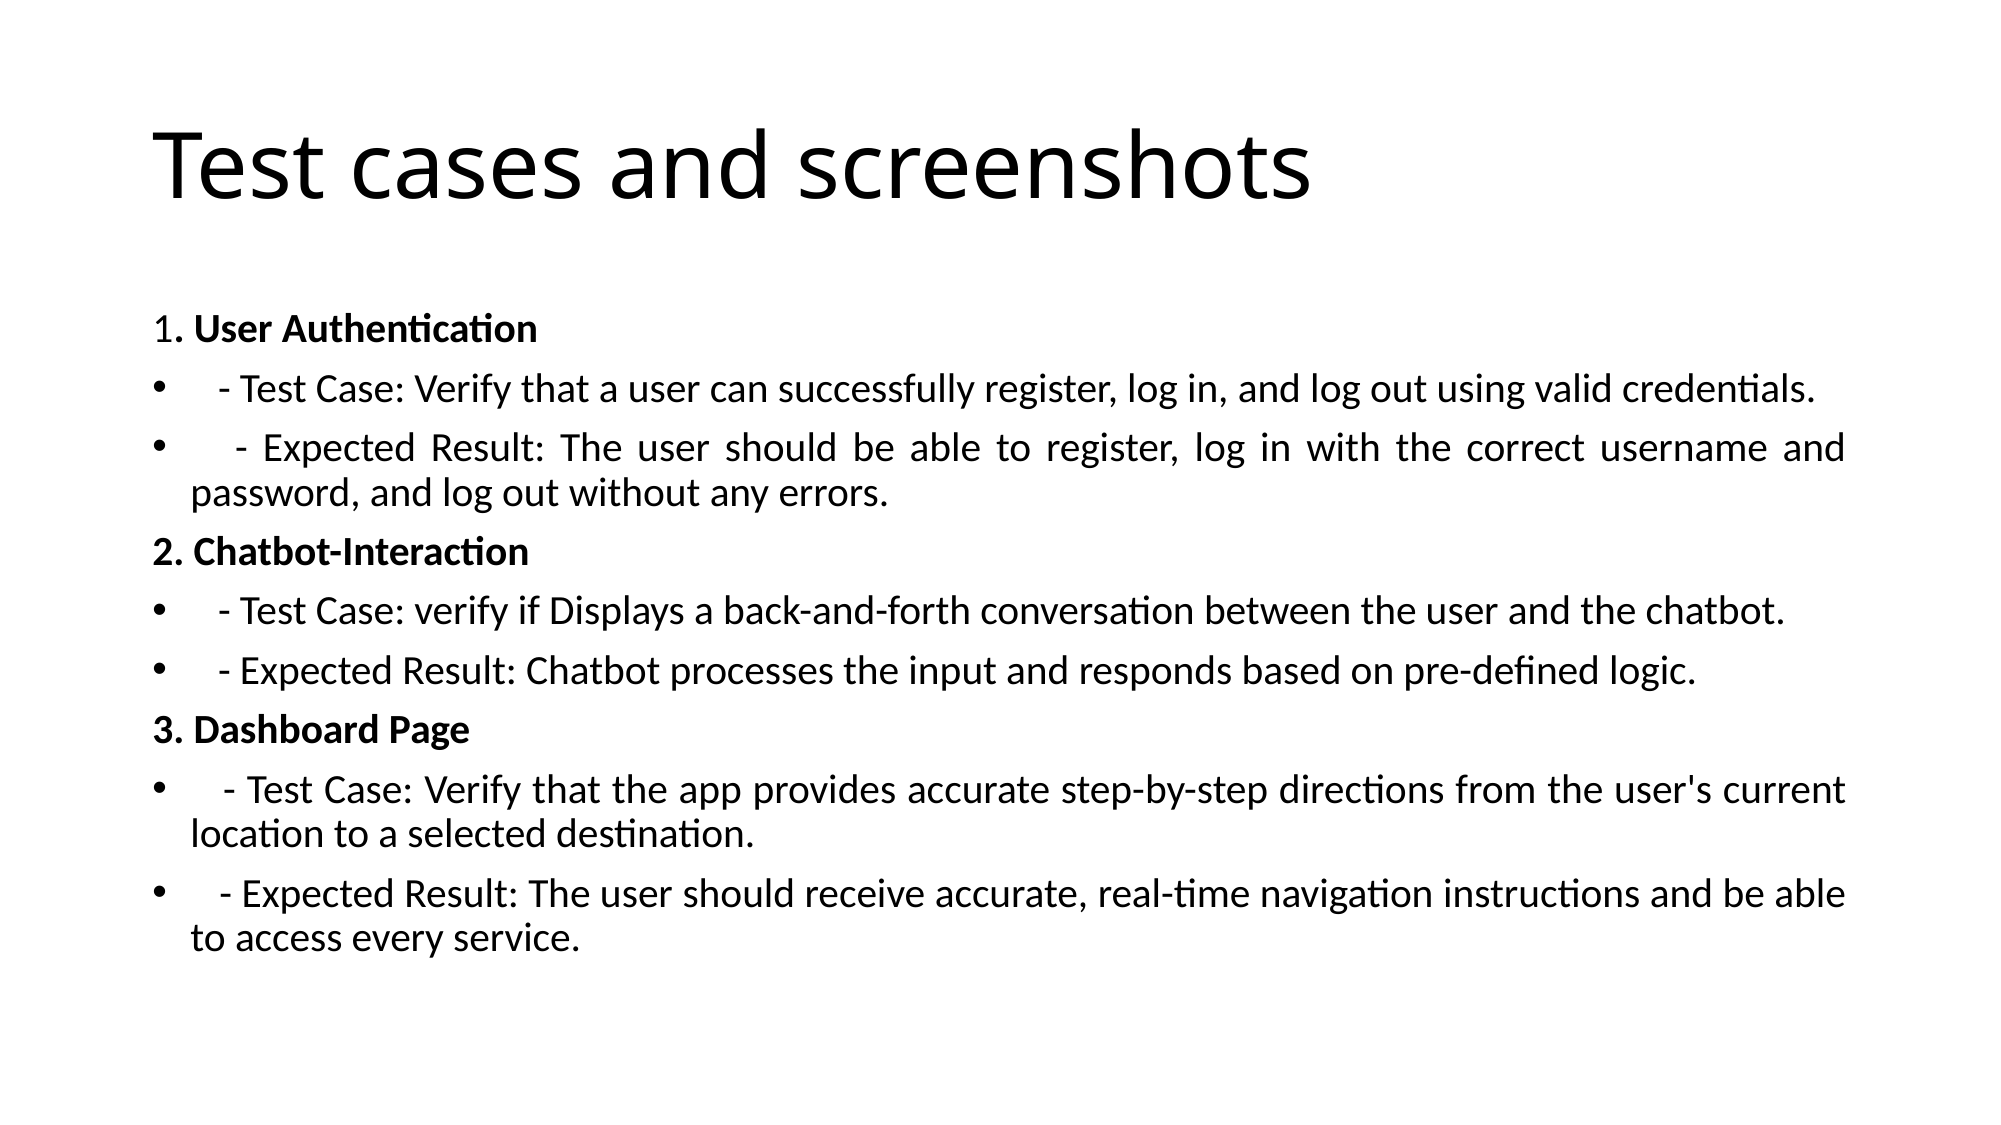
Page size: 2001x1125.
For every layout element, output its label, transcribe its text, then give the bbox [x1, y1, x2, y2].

list 1. User Authentication - Test Case: Verify that a user can successfully register, log in, and log out using valid credentials. - Expected Result: The user should be able to register, log in with the correct username and password, and log out without any errors. 2. Chatbot-Interaction - Test Case: verify if Displays a back-and-forth conversation between the user and the chatbot. - Expected Result: Chatbot processes the input and responds based on pre-defined logic. 3. Dashboard Page - Test Case: Verify that the app provides accurate step-by-step directions from the user's current location to a selected destination. - Expected Result: The user should receive accurate, real-time navigation instructions and be able to access every service. [137, 299, 1863, 1014]
title Test cases and screenshots [137, 59, 1863, 278]
